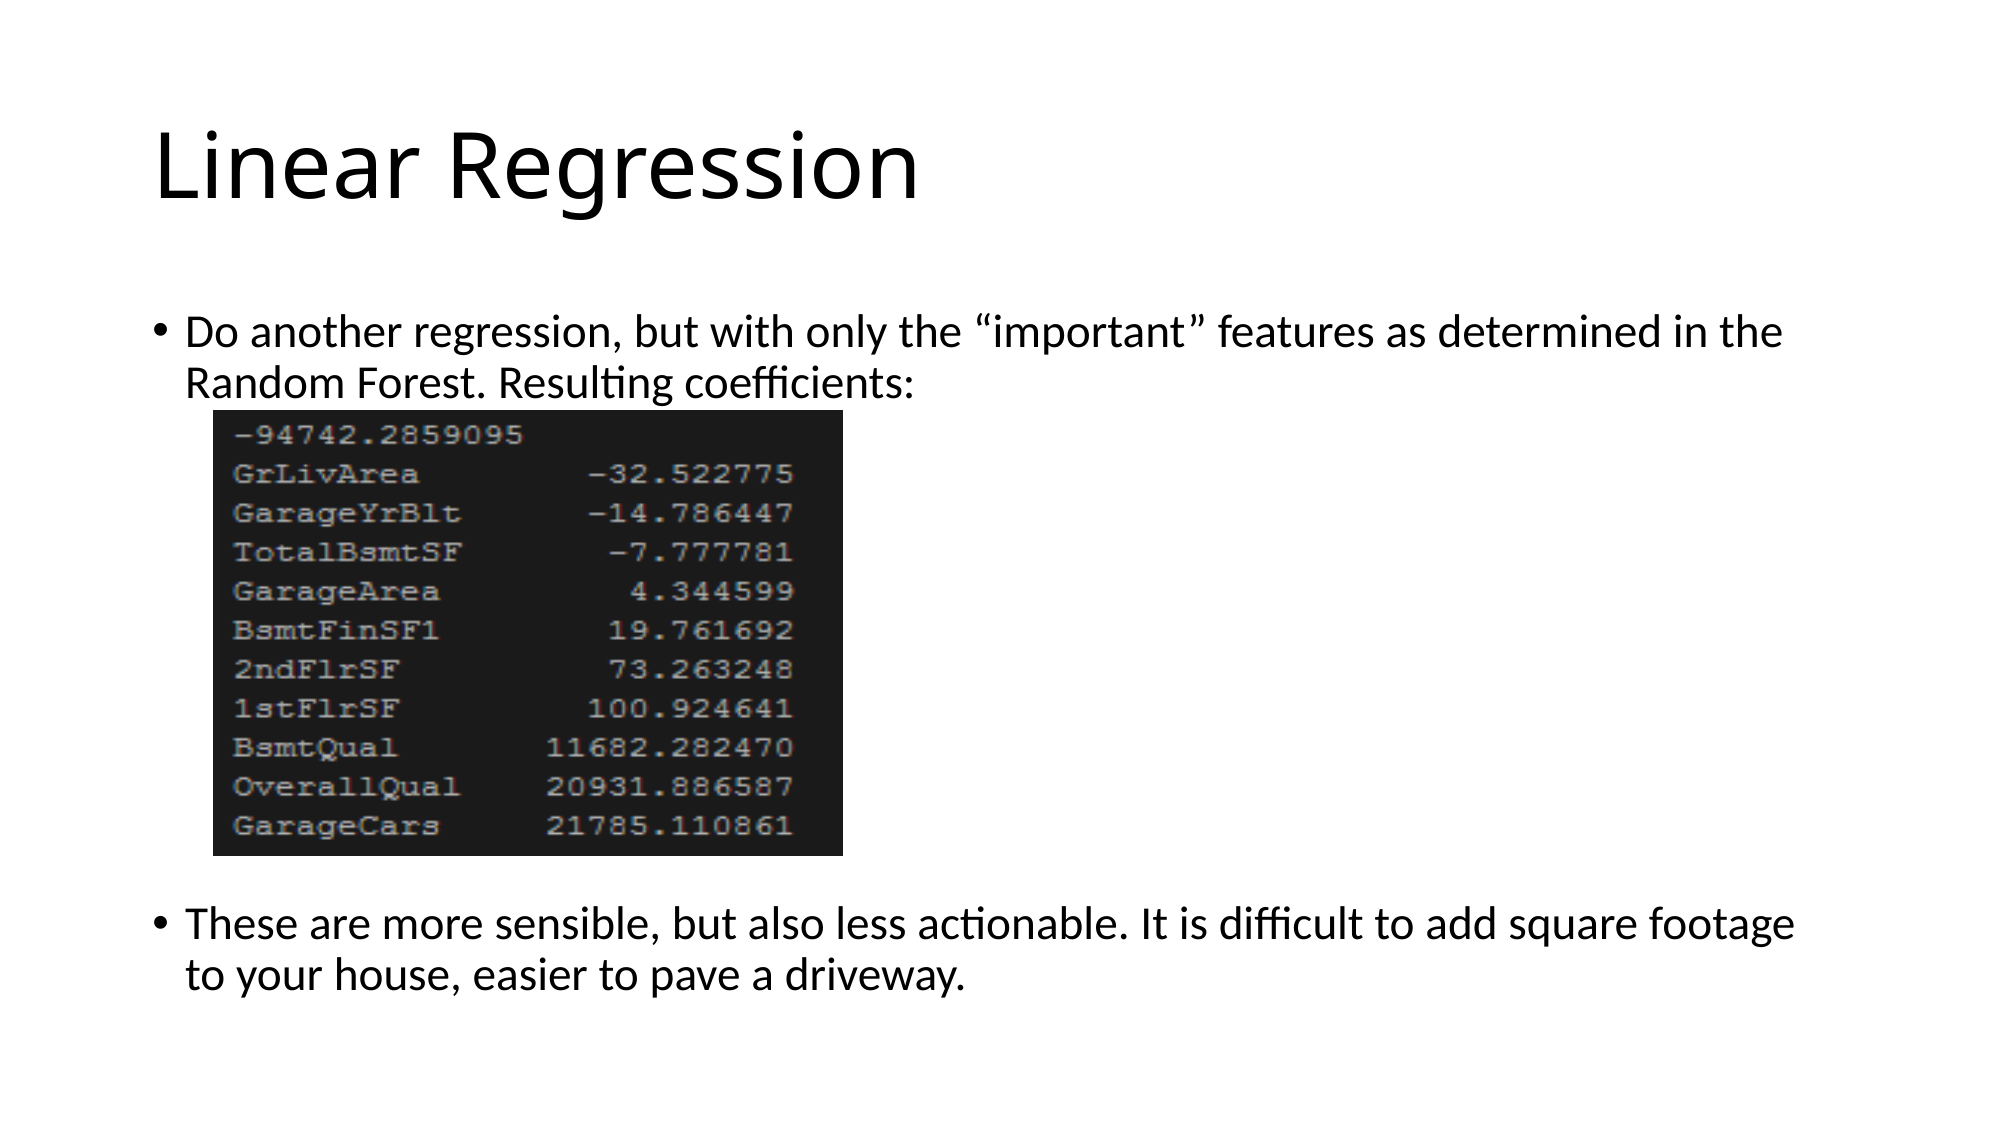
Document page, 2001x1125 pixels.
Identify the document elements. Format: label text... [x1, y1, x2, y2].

picture [213, 410, 843, 856]
title Linear Regression [137, 59, 1863, 278]
list Do another regression, but with only the “important” features as determined in the Random Forest. Resulting coefficients: These are more sensible, but also less actionable. It is difficult to add square footage to your house, easier to pave a driveway. [137, 299, 1863, 1014]
